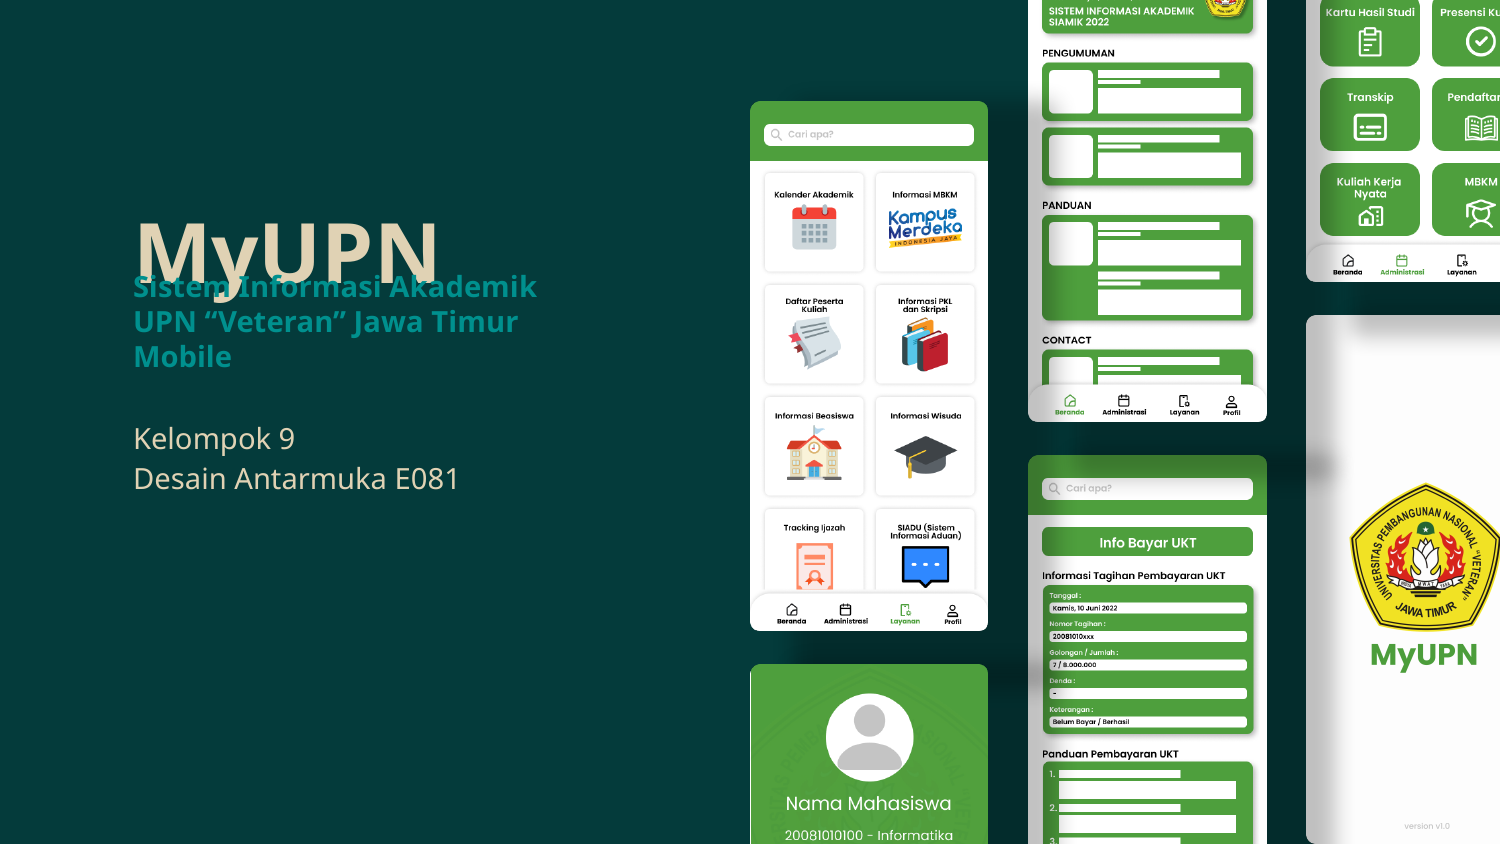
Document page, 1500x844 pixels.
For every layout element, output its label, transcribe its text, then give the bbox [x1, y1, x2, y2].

text_box MyUPN [118, 151, 710, 316]
text_box Kelompok 9 Desain Antarmuka E081 [118, 400, 490, 489]
picture [1306, 314, 1500, 844]
picture [1028, 0, 1267, 423]
picture [749, 663, 989, 844]
picture [749, 101, 989, 631]
text_box Sistem Informasi Akademik UPN “Veteran” Jawa Timur Mobile [118, 281, 598, 389]
picture [1028, 455, 1267, 844]
picture [1306, 0, 1500, 282]
